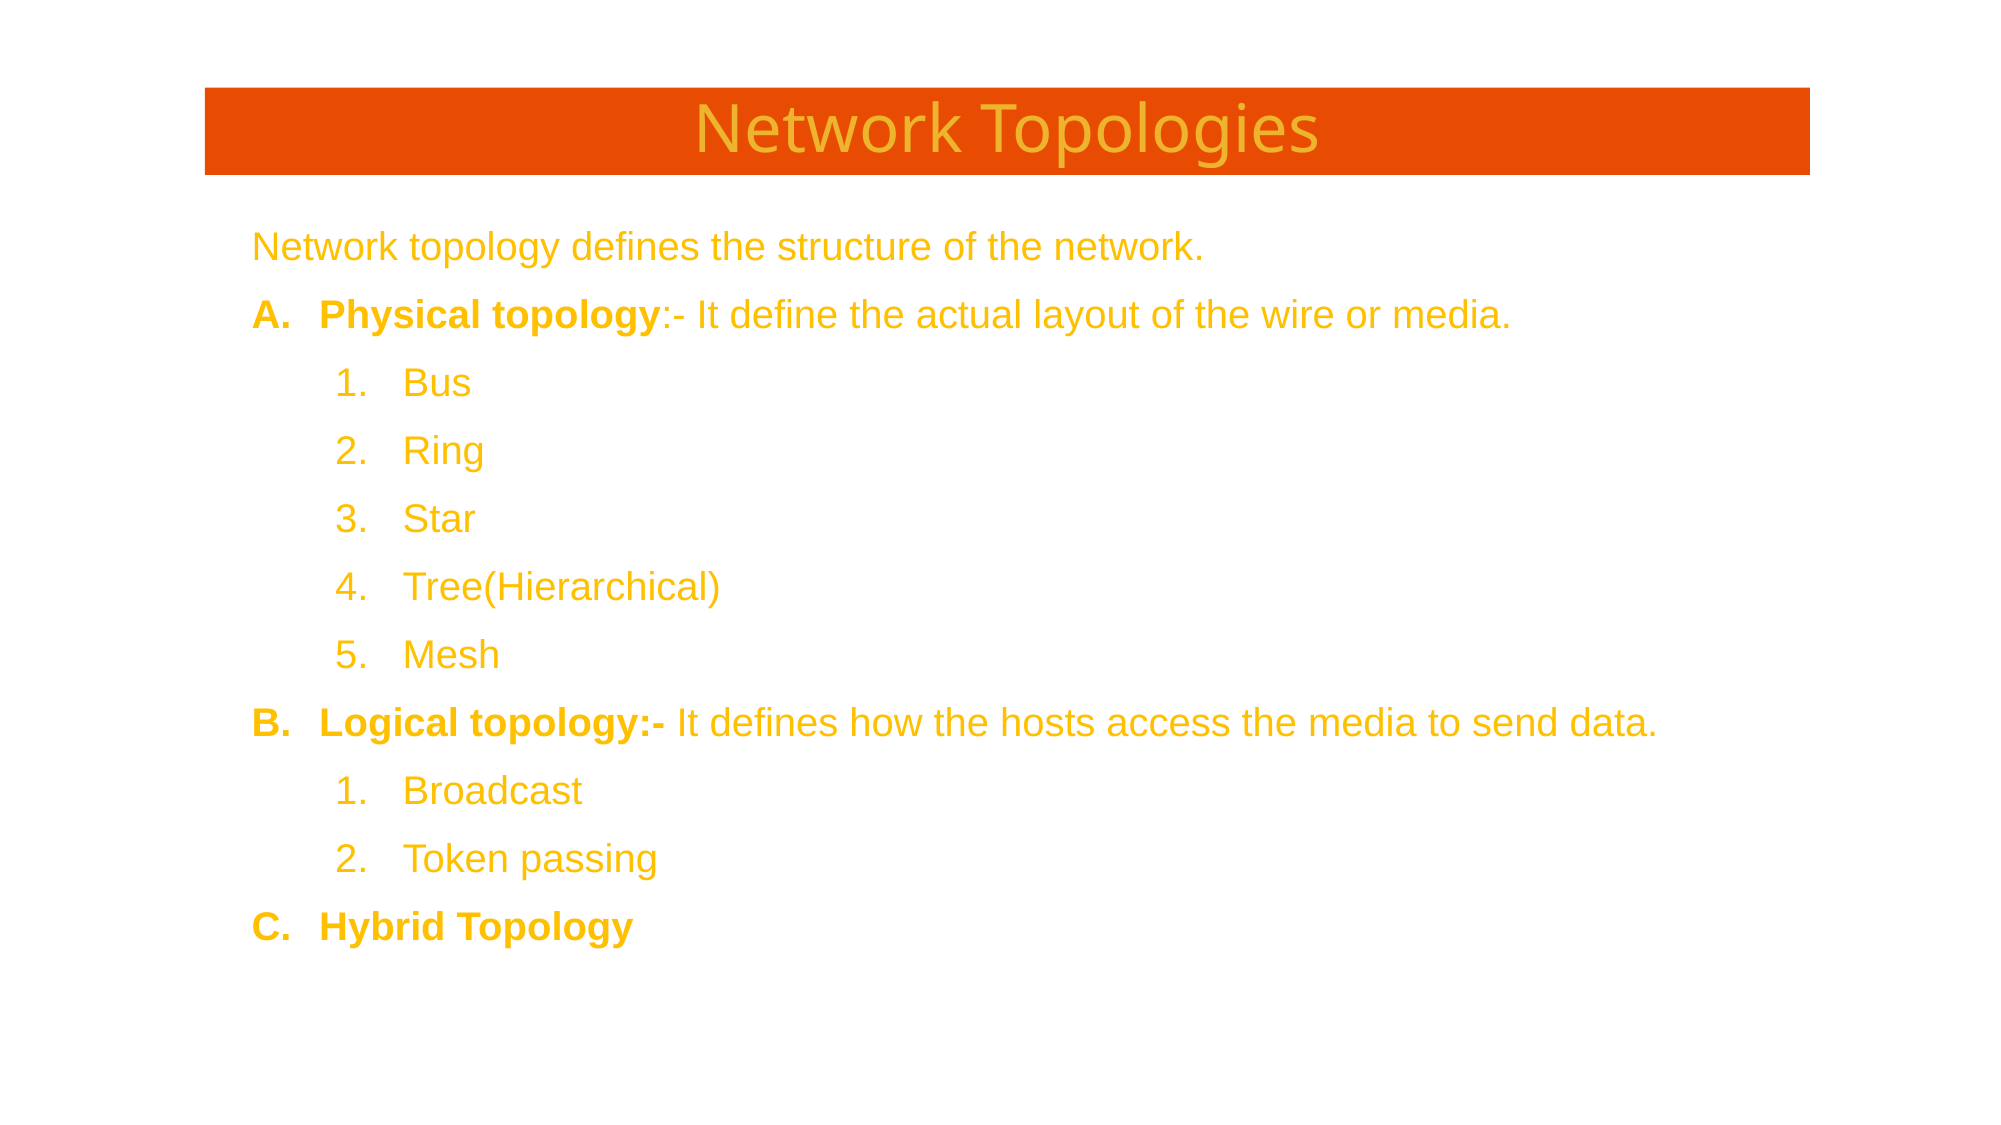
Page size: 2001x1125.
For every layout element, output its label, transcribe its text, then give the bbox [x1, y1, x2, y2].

text_box Network topology defines the structure of the network. Physical topology:- It define the actual layout of the wire or media. Bus Ring Star Tree(Hierarchical) Mesh Logical topology:- It defines how the hosts access the media to send data. Broadcast Token passing Hybrid Topology [234, 212, 1750, 957]
title Network Topologies [204, 87, 1810, 175]
